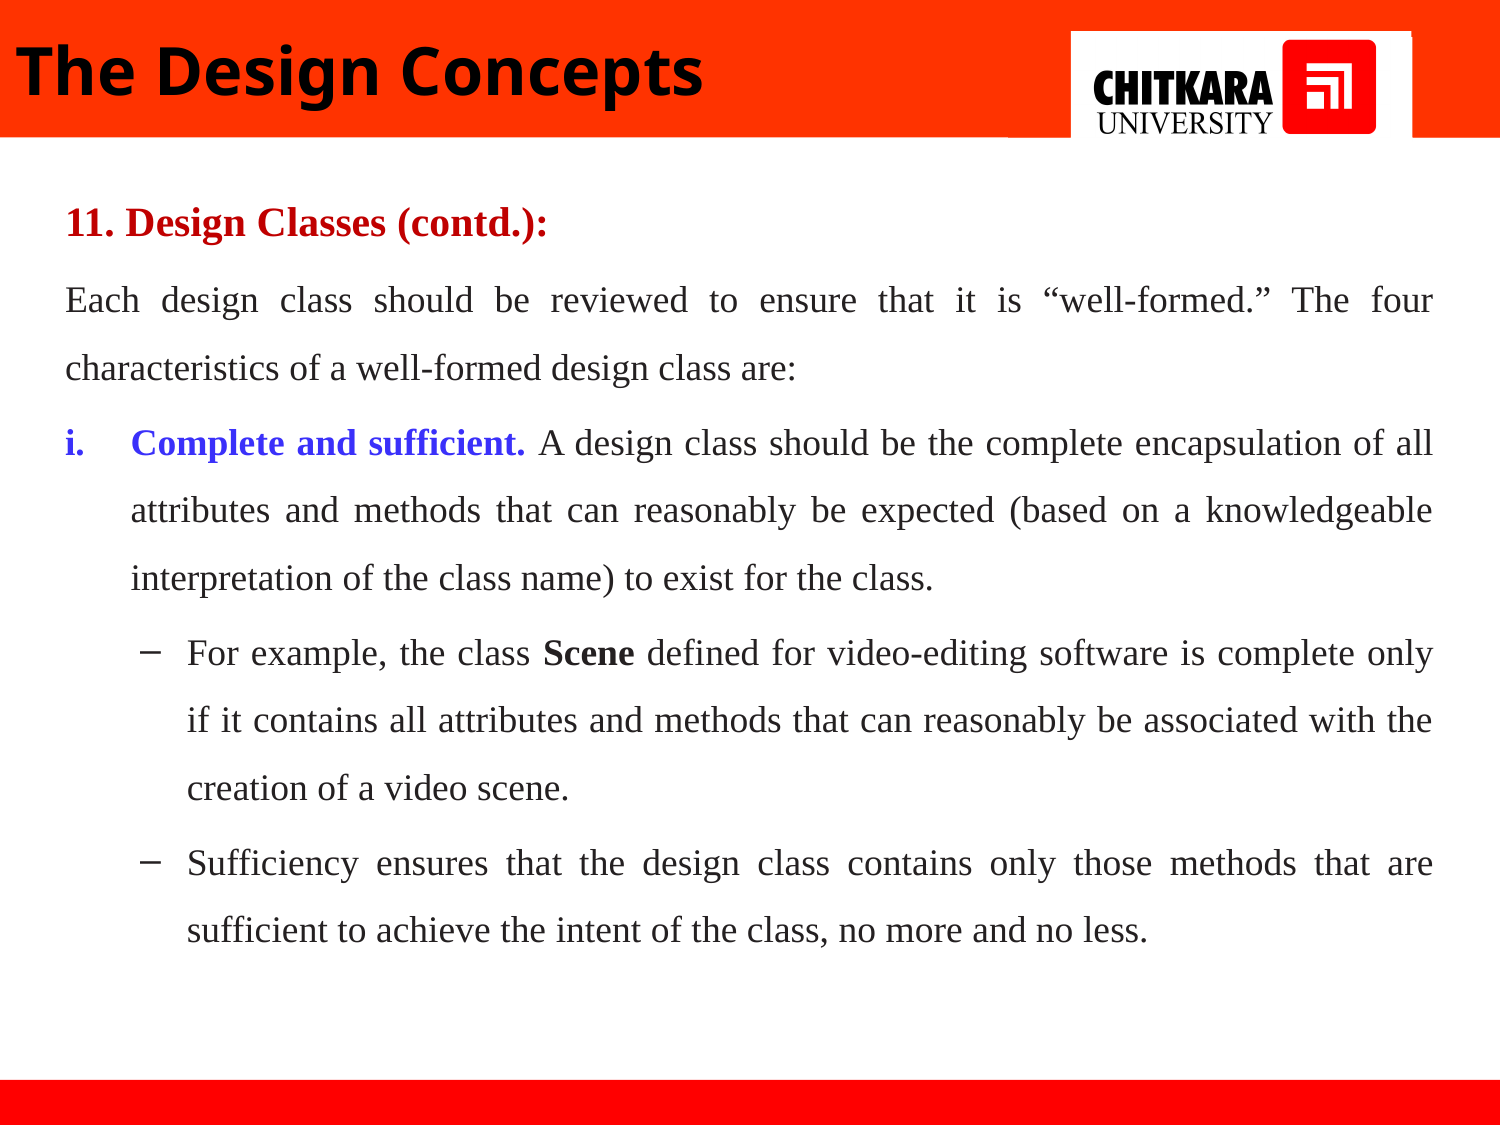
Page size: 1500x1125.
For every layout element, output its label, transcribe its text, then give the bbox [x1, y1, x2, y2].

title The Design Concepts [0, 0, 1063, 138]
picture [1074, 37, 1391, 138]
list 11. Design Classes (contd.): Each design class should be reviewed to ensure that it is “well-formed.” The four characteristics of a well-formed design class are: Complete and sufficient. A design class should be the complete encapsulation of all attributes and methods that can reasonably be expected (based on a knowledgeable interpretation of the class name) to exist for the class. For example, the class Scene defined for video-editing software is complete only if it contains all attributes and methods that can reasonably be associated with the creation of a video scene. Sufficiency ensures that the design class contains only those methods that are sufficient to achieve the intent of the class, no more and no less. [49, 162, 1451, 980]
